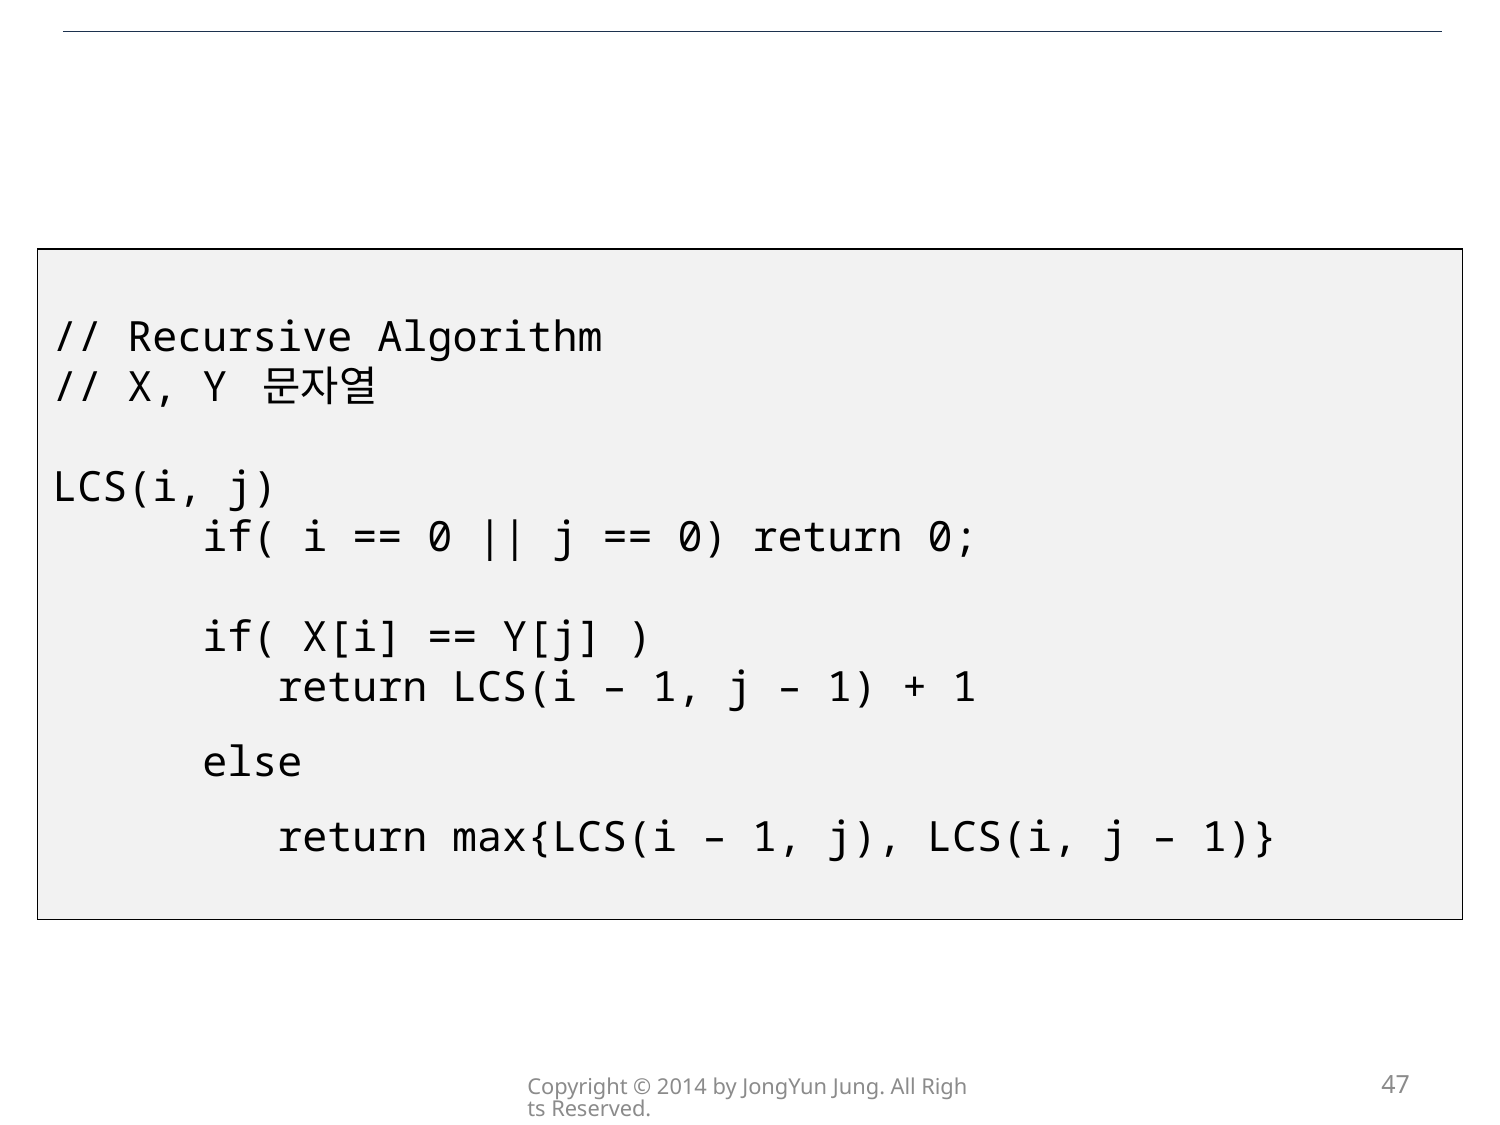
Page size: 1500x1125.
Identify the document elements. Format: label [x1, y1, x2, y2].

footer [512, 1057, 988, 1118]
slide_number [1074, 1055, 1425, 1116]
text_box [37, 249, 1463, 920]
